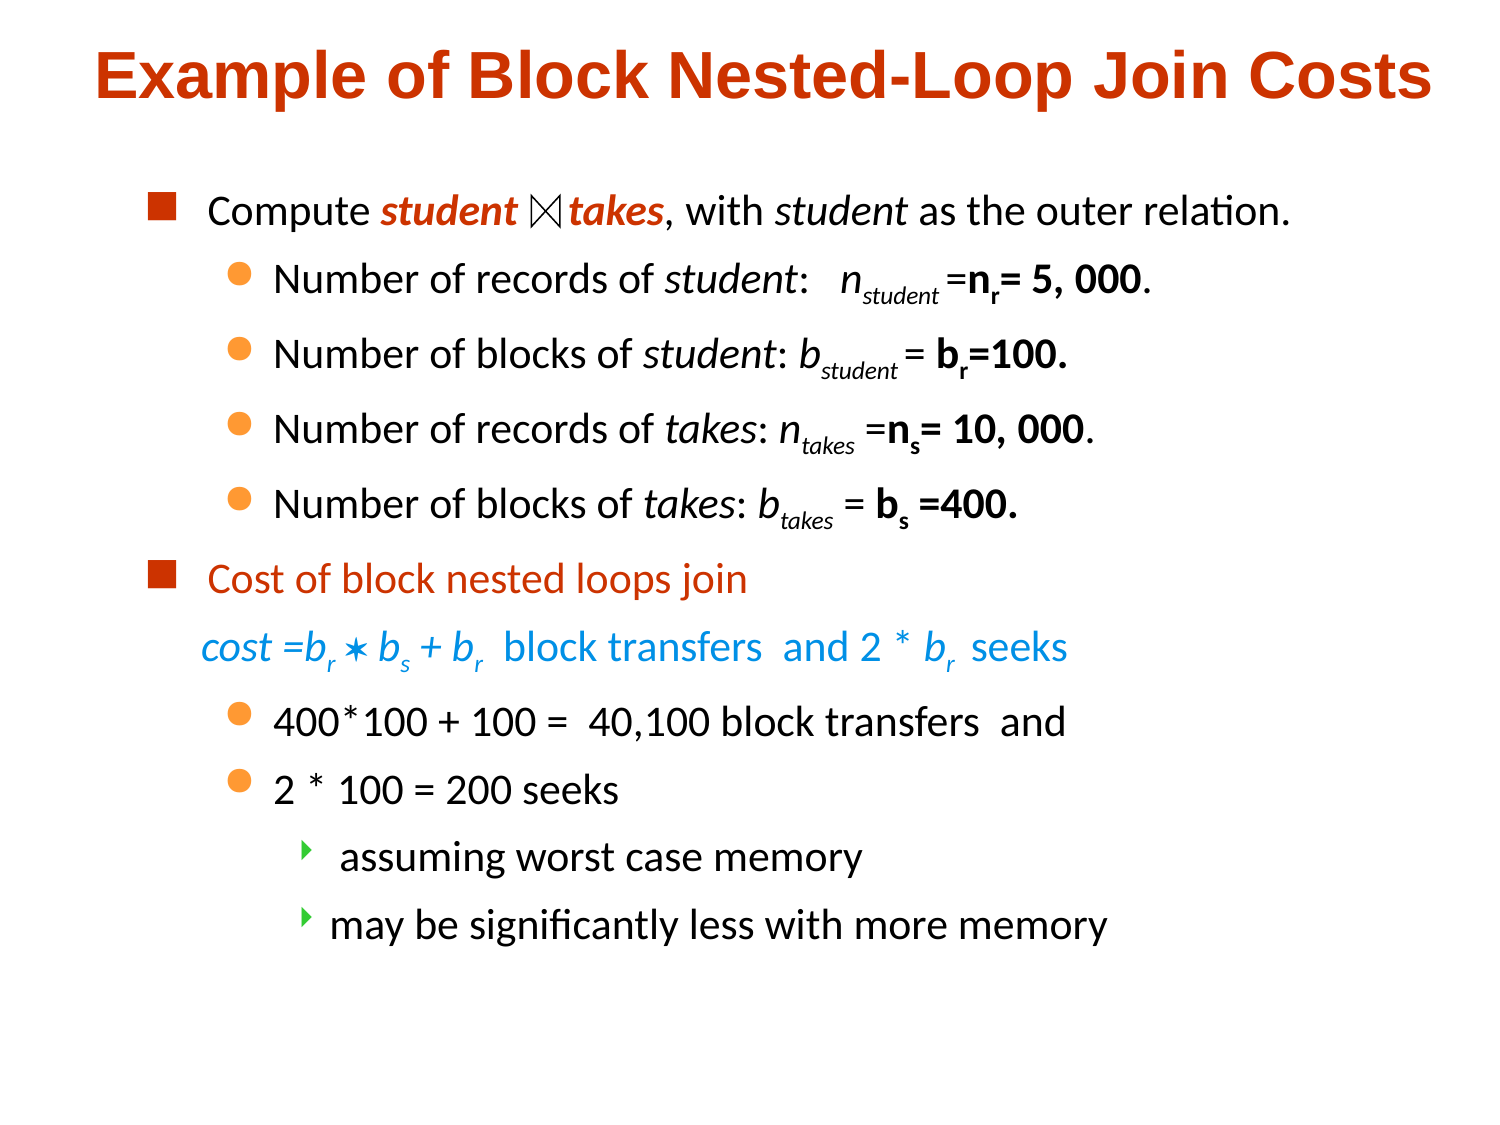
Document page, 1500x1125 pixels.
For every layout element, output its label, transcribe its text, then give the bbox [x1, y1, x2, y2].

list Compute student takes, with student as the outer relation. Number of records of student: nstudent =nr= 5, 000. Number of blocks of student: bstudent = br=100. Number of records of takes: ntakes =ns= 10, 000. Number of blocks of takes: btakes = bs =400. Cost of block nested loops join cost =br  bs + br block transfers and 2 * br seeks 400*100 + 100 = 40,100 block transfers and 2 * 100 = 200 seeks assuming worst case memory may be significantly less with more memory [136, 174, 1393, 979]
text_box [531, 195, 560, 227]
title Example of Block Nested-Loop Join Costs [77, 18, 1452, 120]
